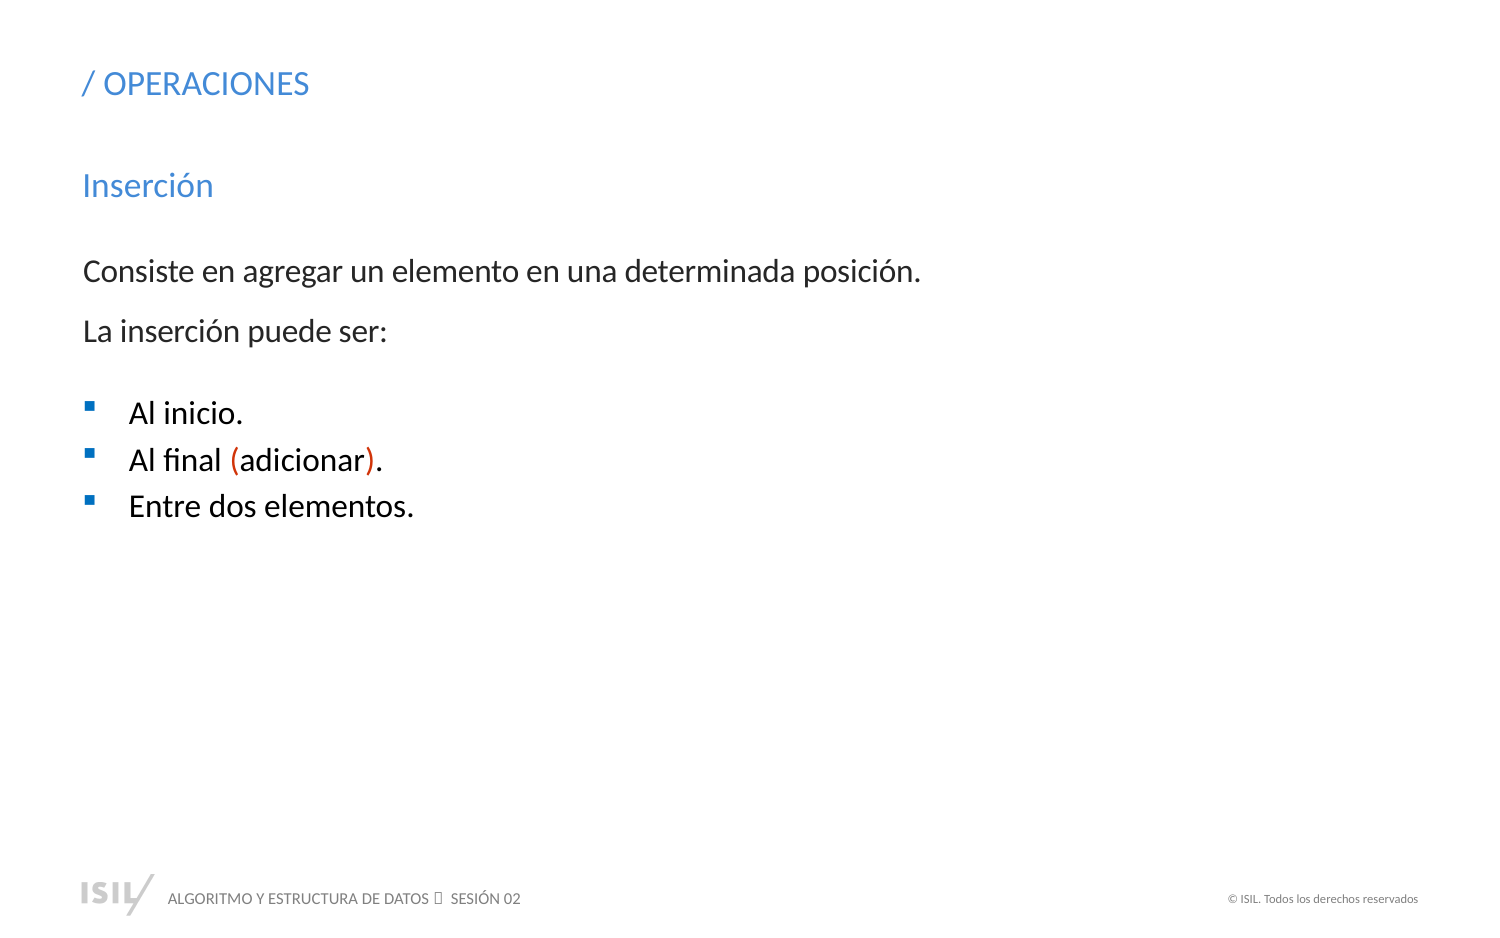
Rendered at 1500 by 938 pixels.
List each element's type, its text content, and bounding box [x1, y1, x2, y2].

text_box Consiste en agregar un elemento en una determinada posición. La inserción puede ser: [81, 228, 1167, 349]
text_box / OPERACIONES [66, 52, 1249, 110]
text_box Inserción [67, 154, 292, 212]
text_box Al inicio. Al final (adicionar). Entre dos elementos. [67, 383, 473, 532]
